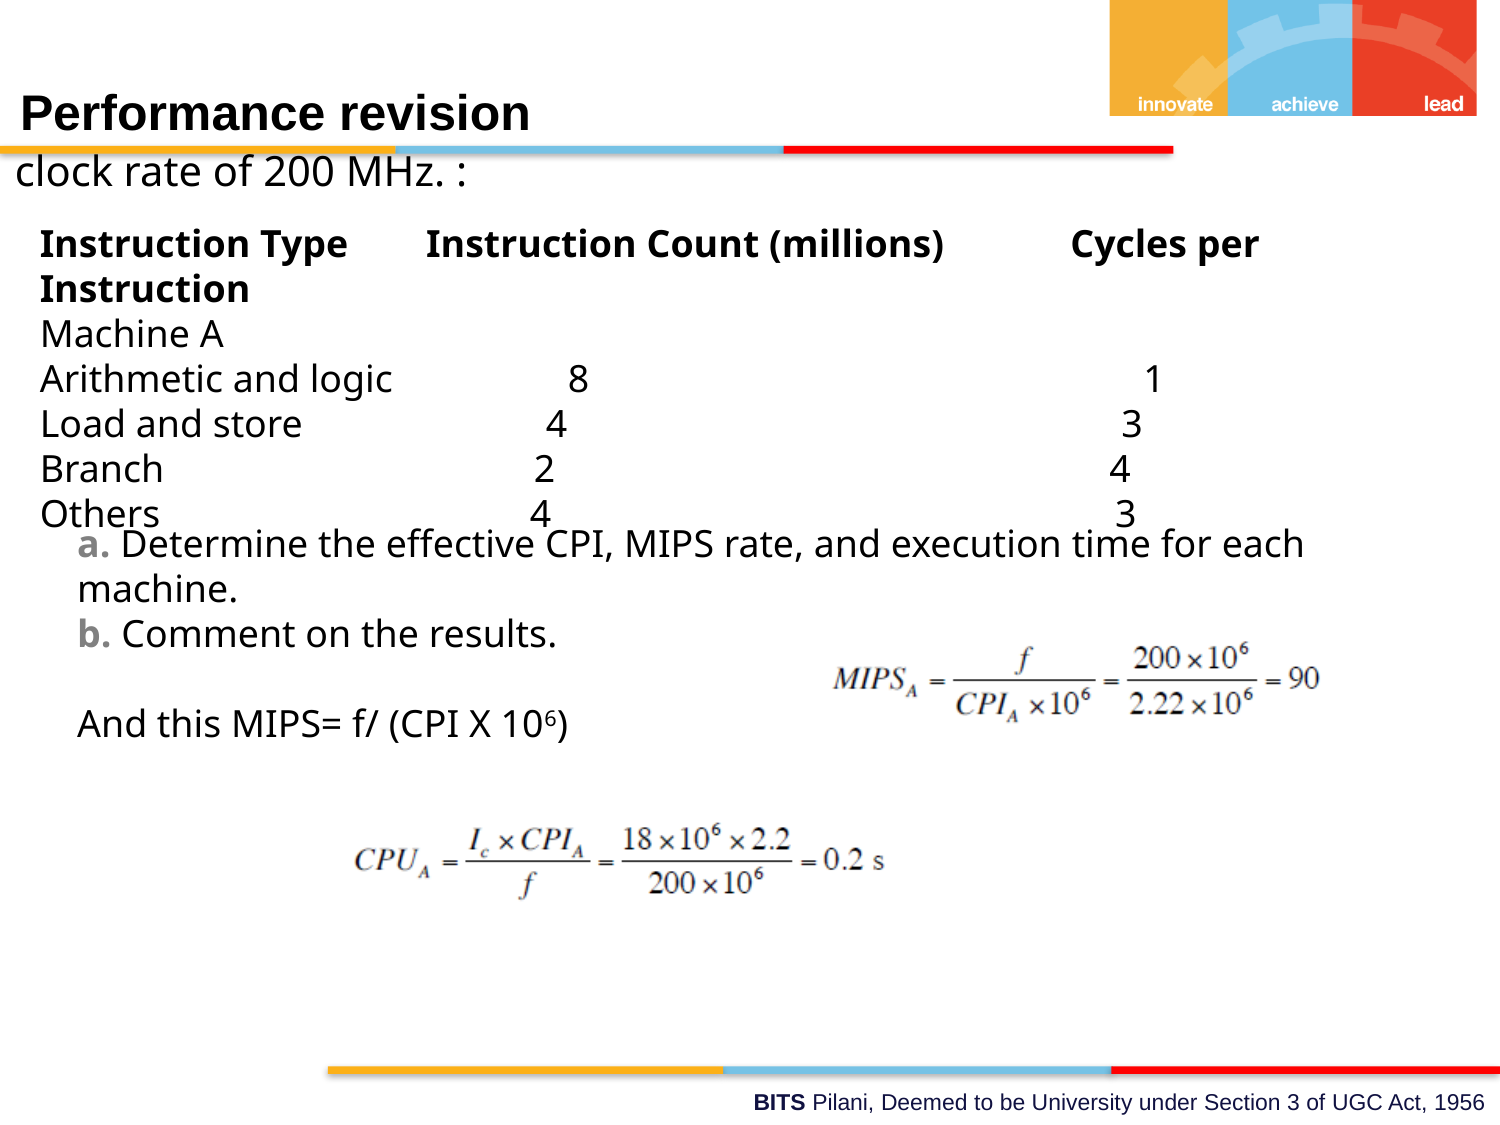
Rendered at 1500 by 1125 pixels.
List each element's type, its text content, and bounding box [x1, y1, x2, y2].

text_box Instruction Type Instruction Count (millions) Cycles per Instruction Machine A Arithmetic and logic 8 1 Load and store 4 3 Branch 2 4 Others 4 3 [24, 212, 1475, 588]
picture [349, 811, 941, 914]
text_box clock rate of 200 MHz. : [0, 137, 1433, 203]
picture [828, 637, 1353, 738]
title Performance revision [19, 42, 1091, 137]
picture [1109, 0, 1477, 116]
text_box a. Determine the effective CPI, MIPS rate, and execution time for each machine. b. Comment on the results. And this MIPS= f/ (CPI X 106) [62, 512, 1475, 933]
